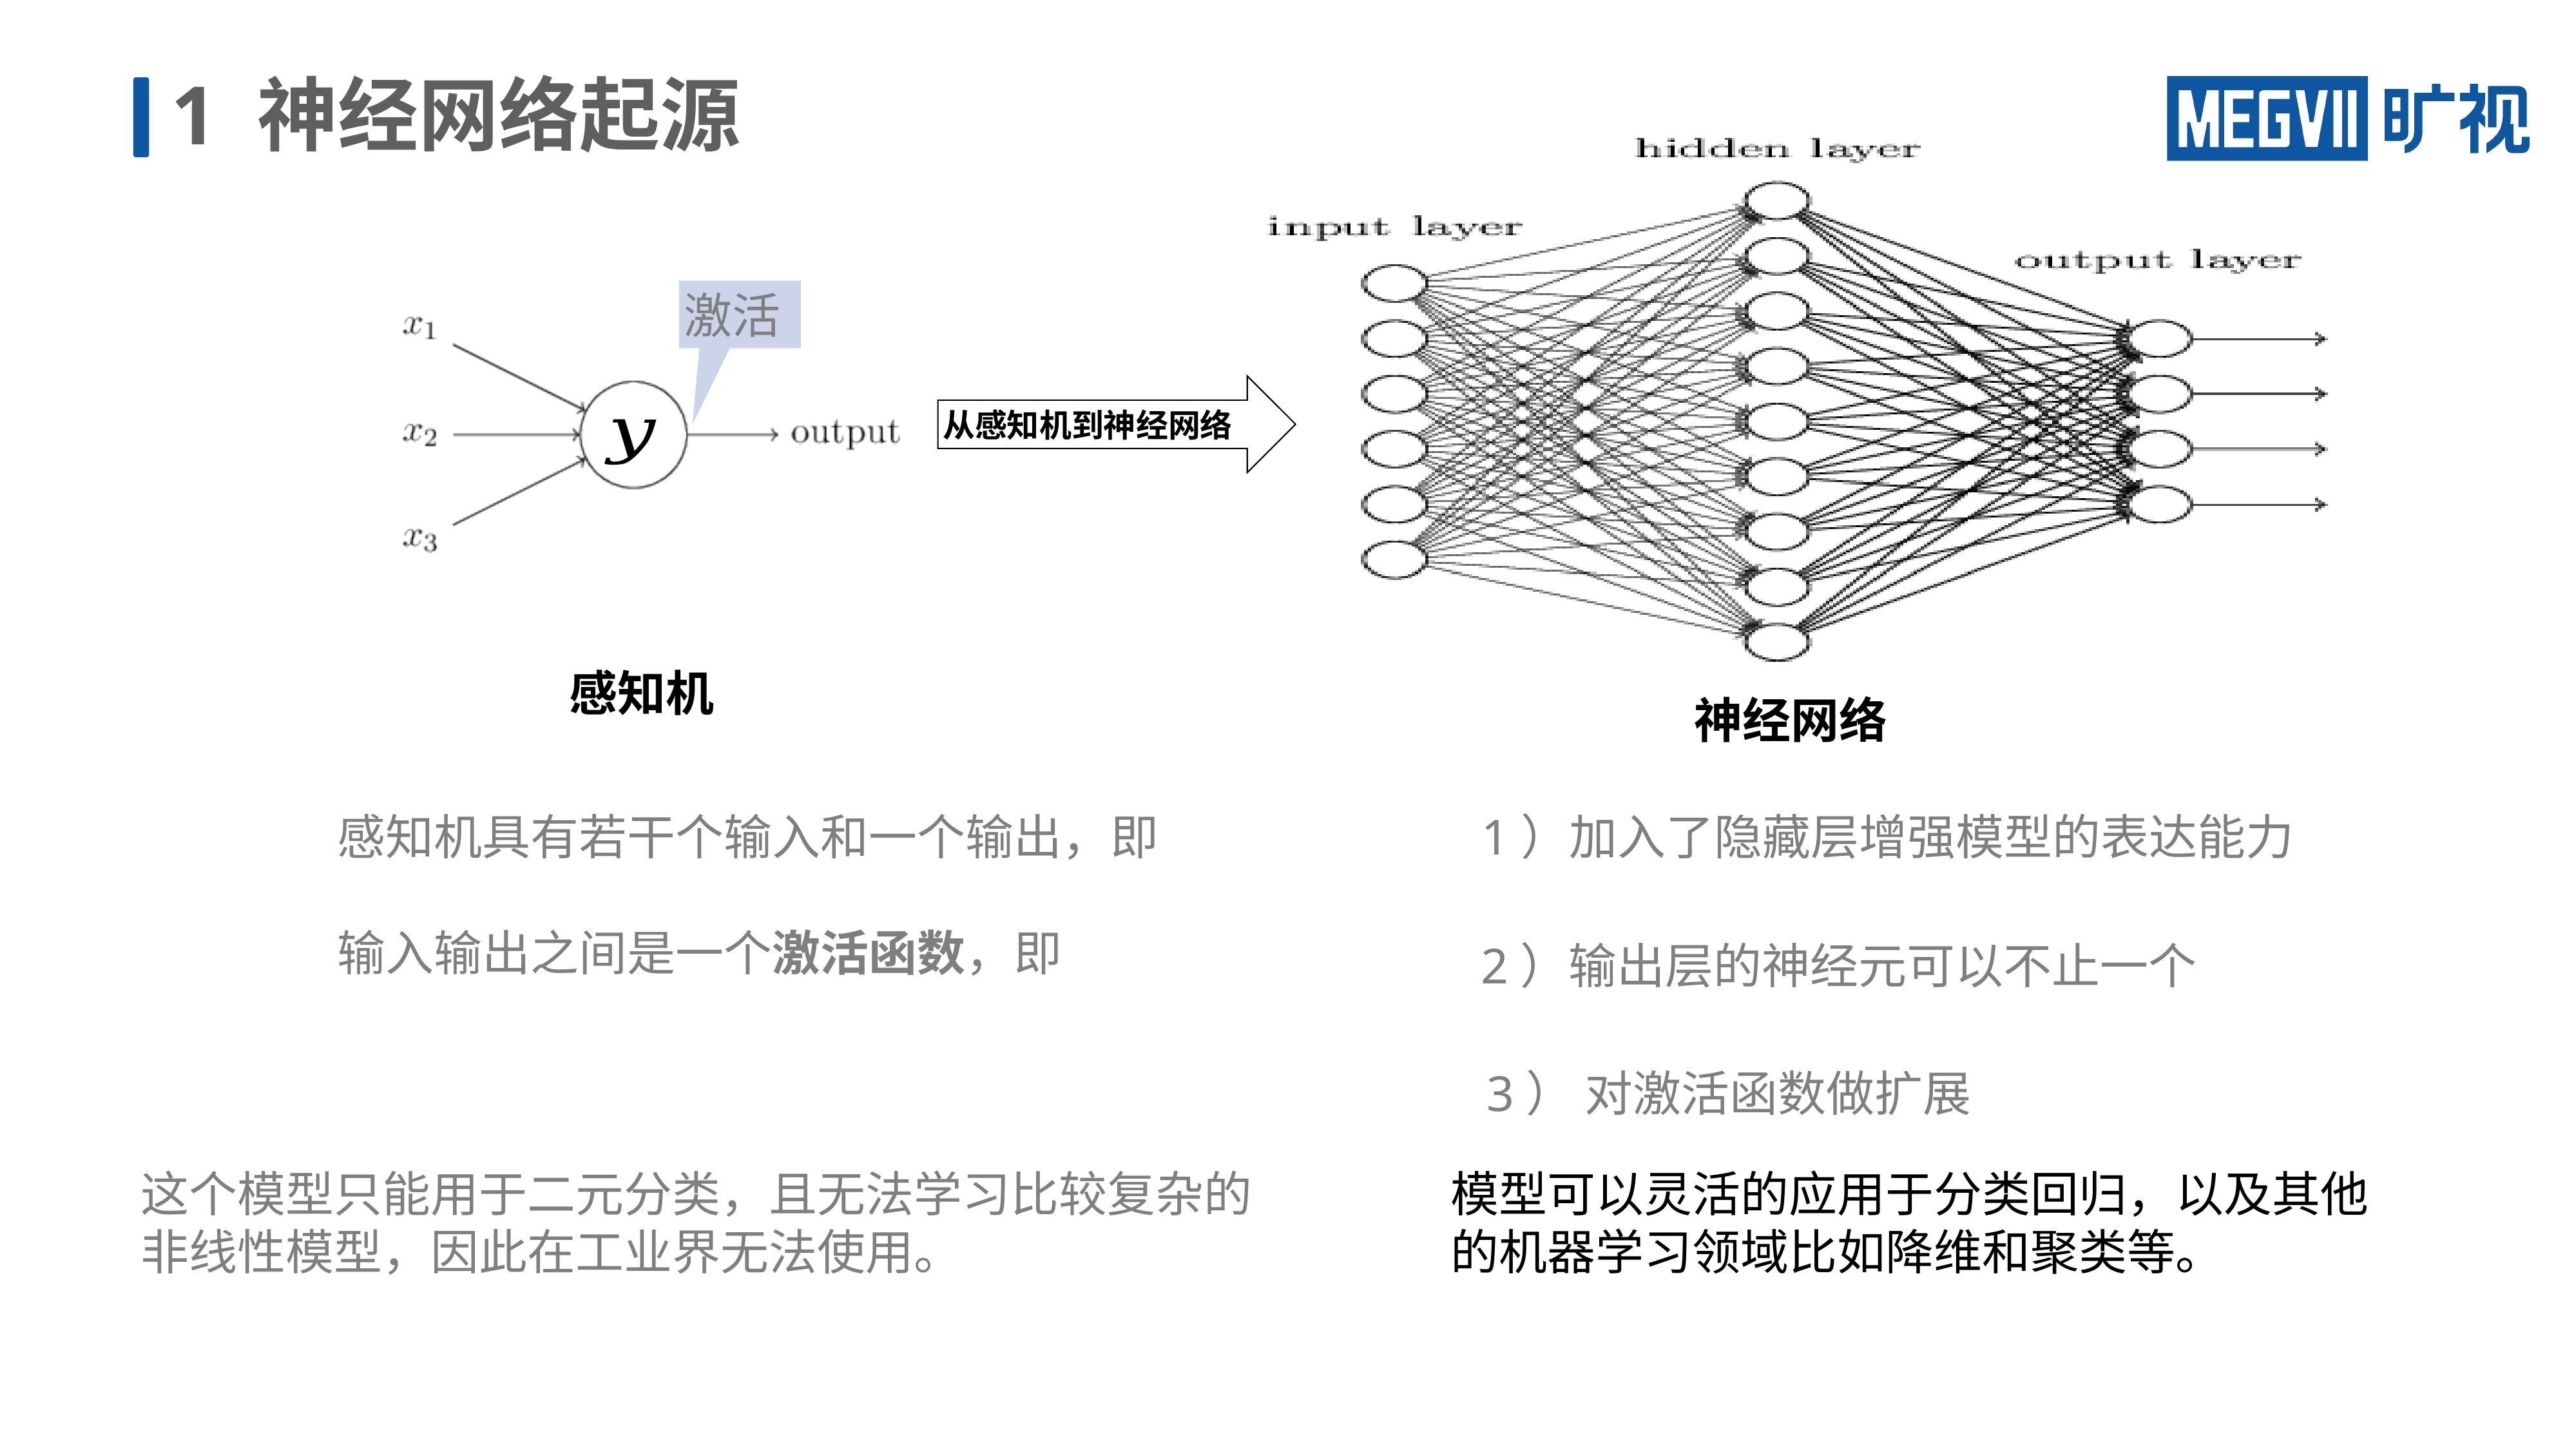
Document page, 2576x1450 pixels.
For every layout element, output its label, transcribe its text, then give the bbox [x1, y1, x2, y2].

text_box 1）加入了隐藏层增强模型的表达能力 [1472, 802, 2325, 869]
text_box 2）输出层的神经元可以不止一个 [1472, 931, 2207, 998]
text_box 从感知机到神经网络 [937, 376, 1250, 473]
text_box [389, 306, 916, 565]
text_box 模型可以灵活的应用于分类回归，以及其他 的机器学习领域比如降维和聚类等。 [1441, 1159, 2384, 1284]
text_box 这个模型只能用于二元分类，且无法学习比较复杂的 非线性模型，因此在工业界无法使用。 [131, 1159, 1321, 1284]
text_box 感知机 [559, 657, 724, 726]
picture [1250, 0, 2570, 662]
text_box 3） 对激活函数做扩展 [1477, 1058, 1981, 1126]
text_box 神经网络 [1684, 685, 1898, 753]
text_box 激活 [678, 280, 801, 306]
title 1 神经网络起源 [161, 70, 2026, 160]
